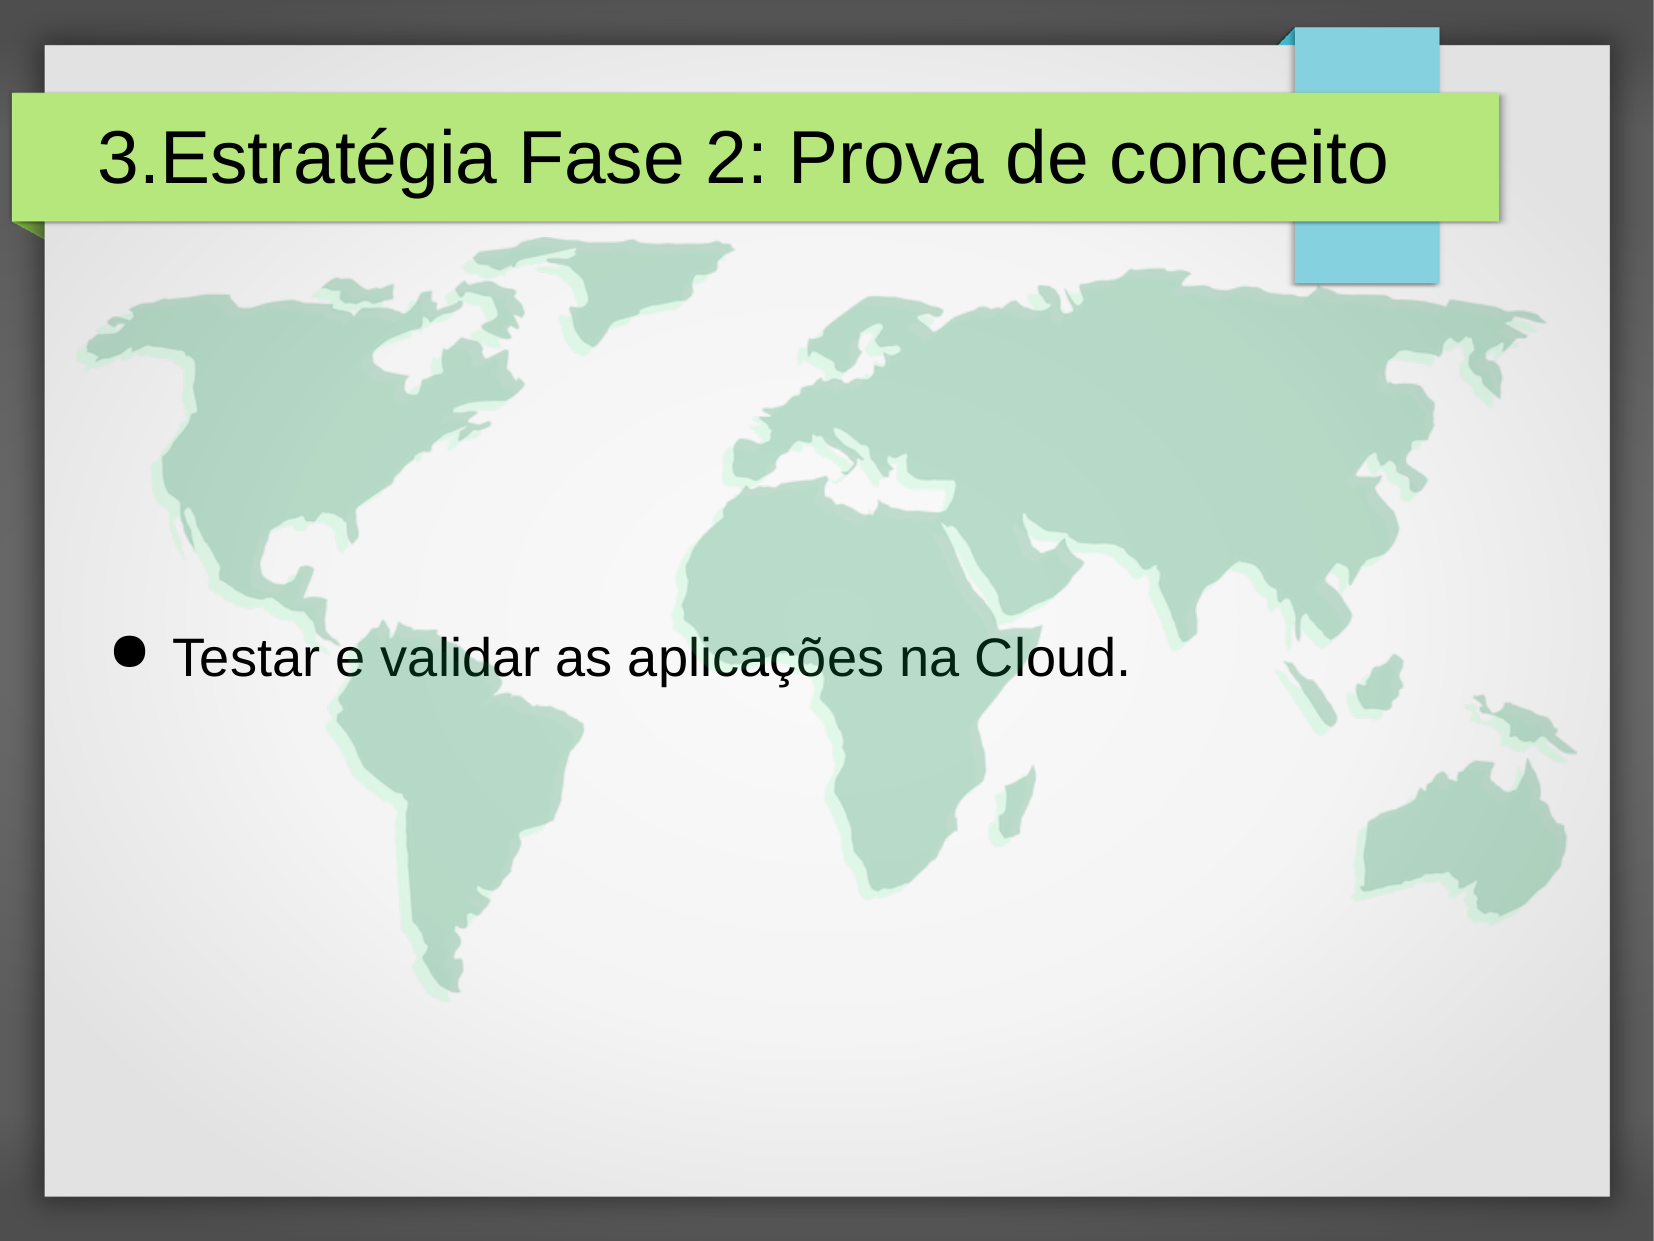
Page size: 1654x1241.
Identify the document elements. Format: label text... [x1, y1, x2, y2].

picture [0, 0, 1654, 1241]
list Testar e validar as aplicações na Cloud. [82, 1011, 1571, 1015]
title 3.Estratégia Fase 2: Prova de conceito [82, 94, 1498, 213]
